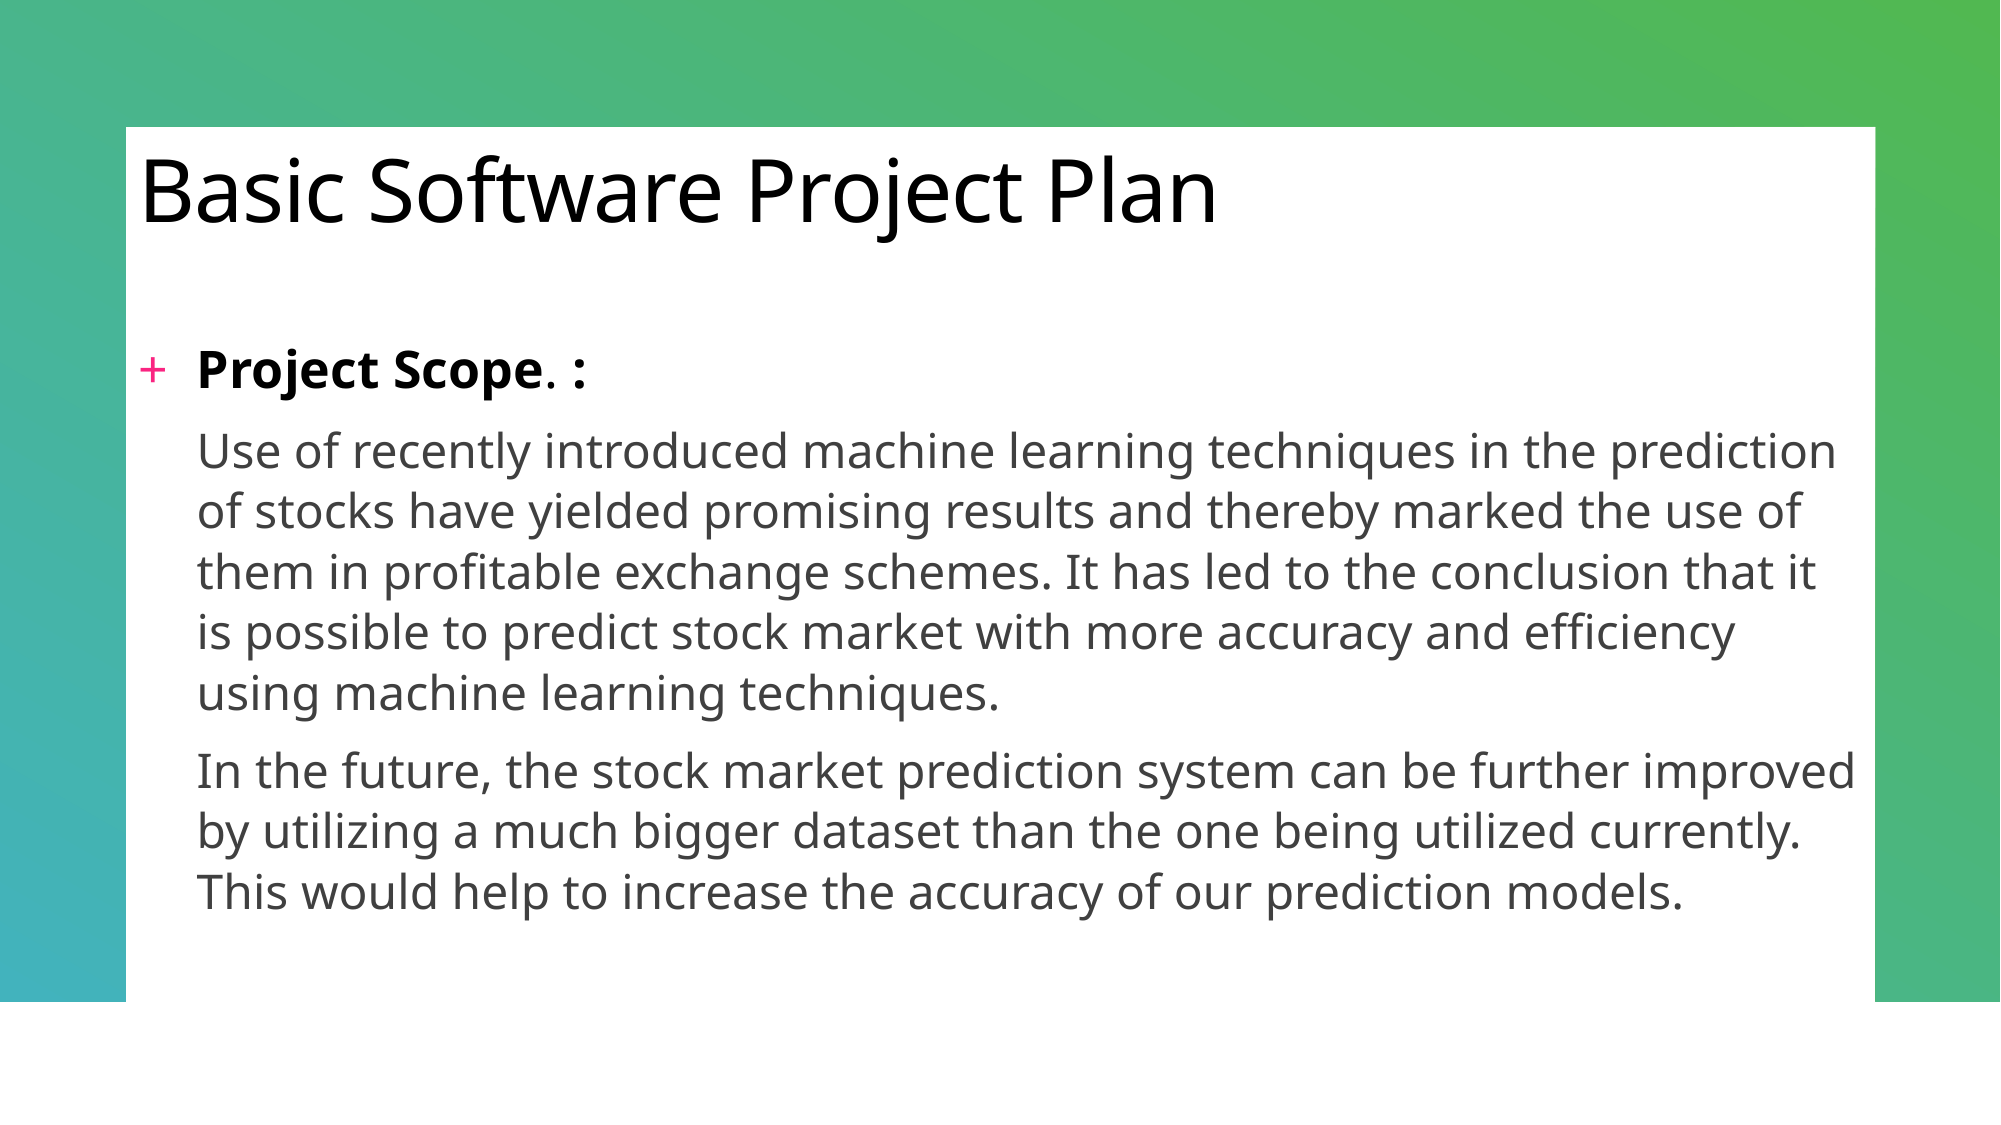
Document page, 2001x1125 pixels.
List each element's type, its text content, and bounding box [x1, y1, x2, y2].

title Basic Software Project Plan [124, 135, 1874, 245]
list Project Scope. : Use of recently introduced machine learning techniques in the prediction of stocks have yielded promising results and thereby marked the use of them in profitable exchange schemes. It has led to the conclusion that it is possible to predict stock market with more accuracy and efficiency using machine learning techniques. In the future, the stock market prediction system can be further improved by utilizing a much bigger dataset than the one being utilized currently. This would help to increase the accuracy of our prediction models. [124, 245, 1877, 951]
